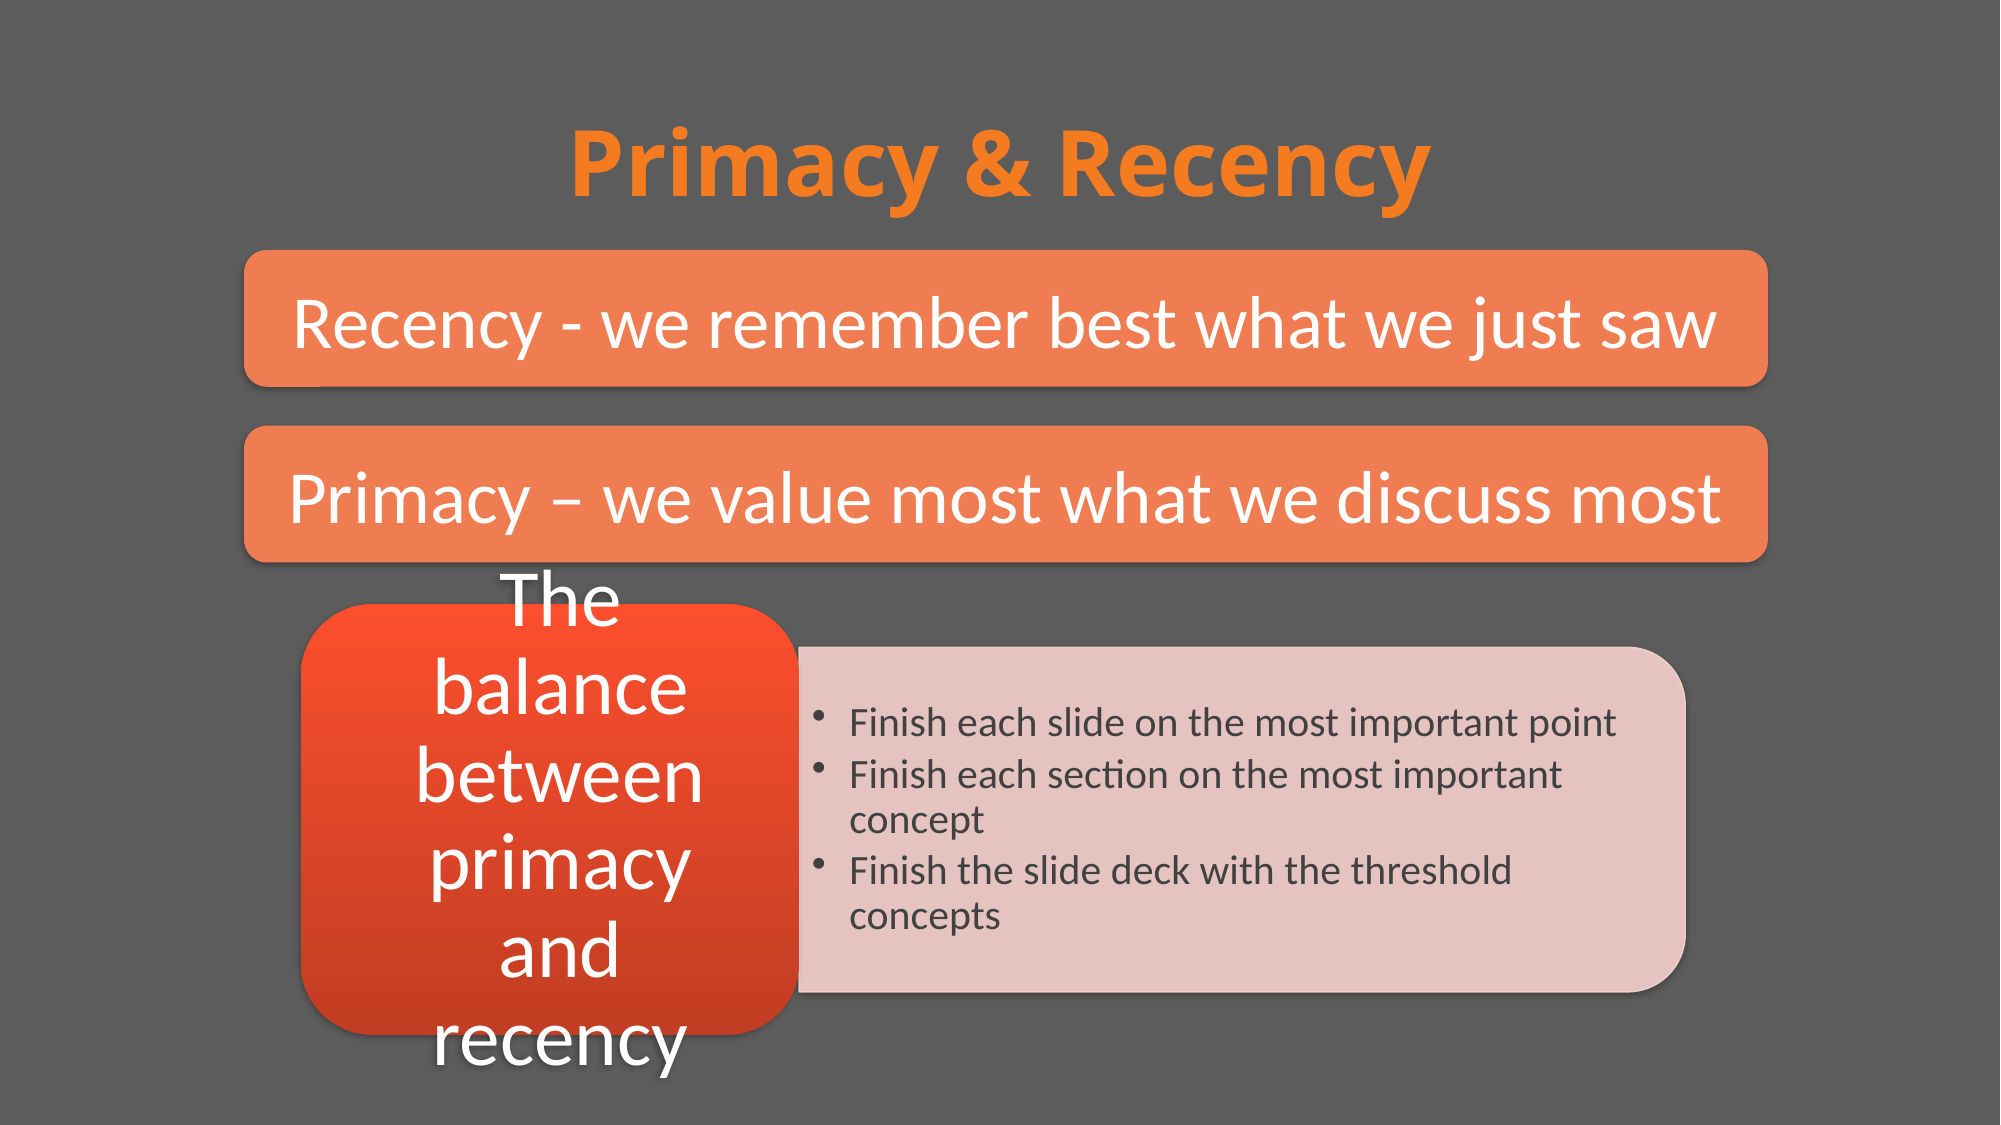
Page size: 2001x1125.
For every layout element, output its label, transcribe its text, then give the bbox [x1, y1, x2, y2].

text_box Recency - we remember best what we just saw [241, 247, 1770, 389]
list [300, 604, 1686, 1036]
title Primacy & Recency [99, 66, 1900, 254]
text_box Primacy – we value most what we discuss most [241, 423, 1770, 565]
